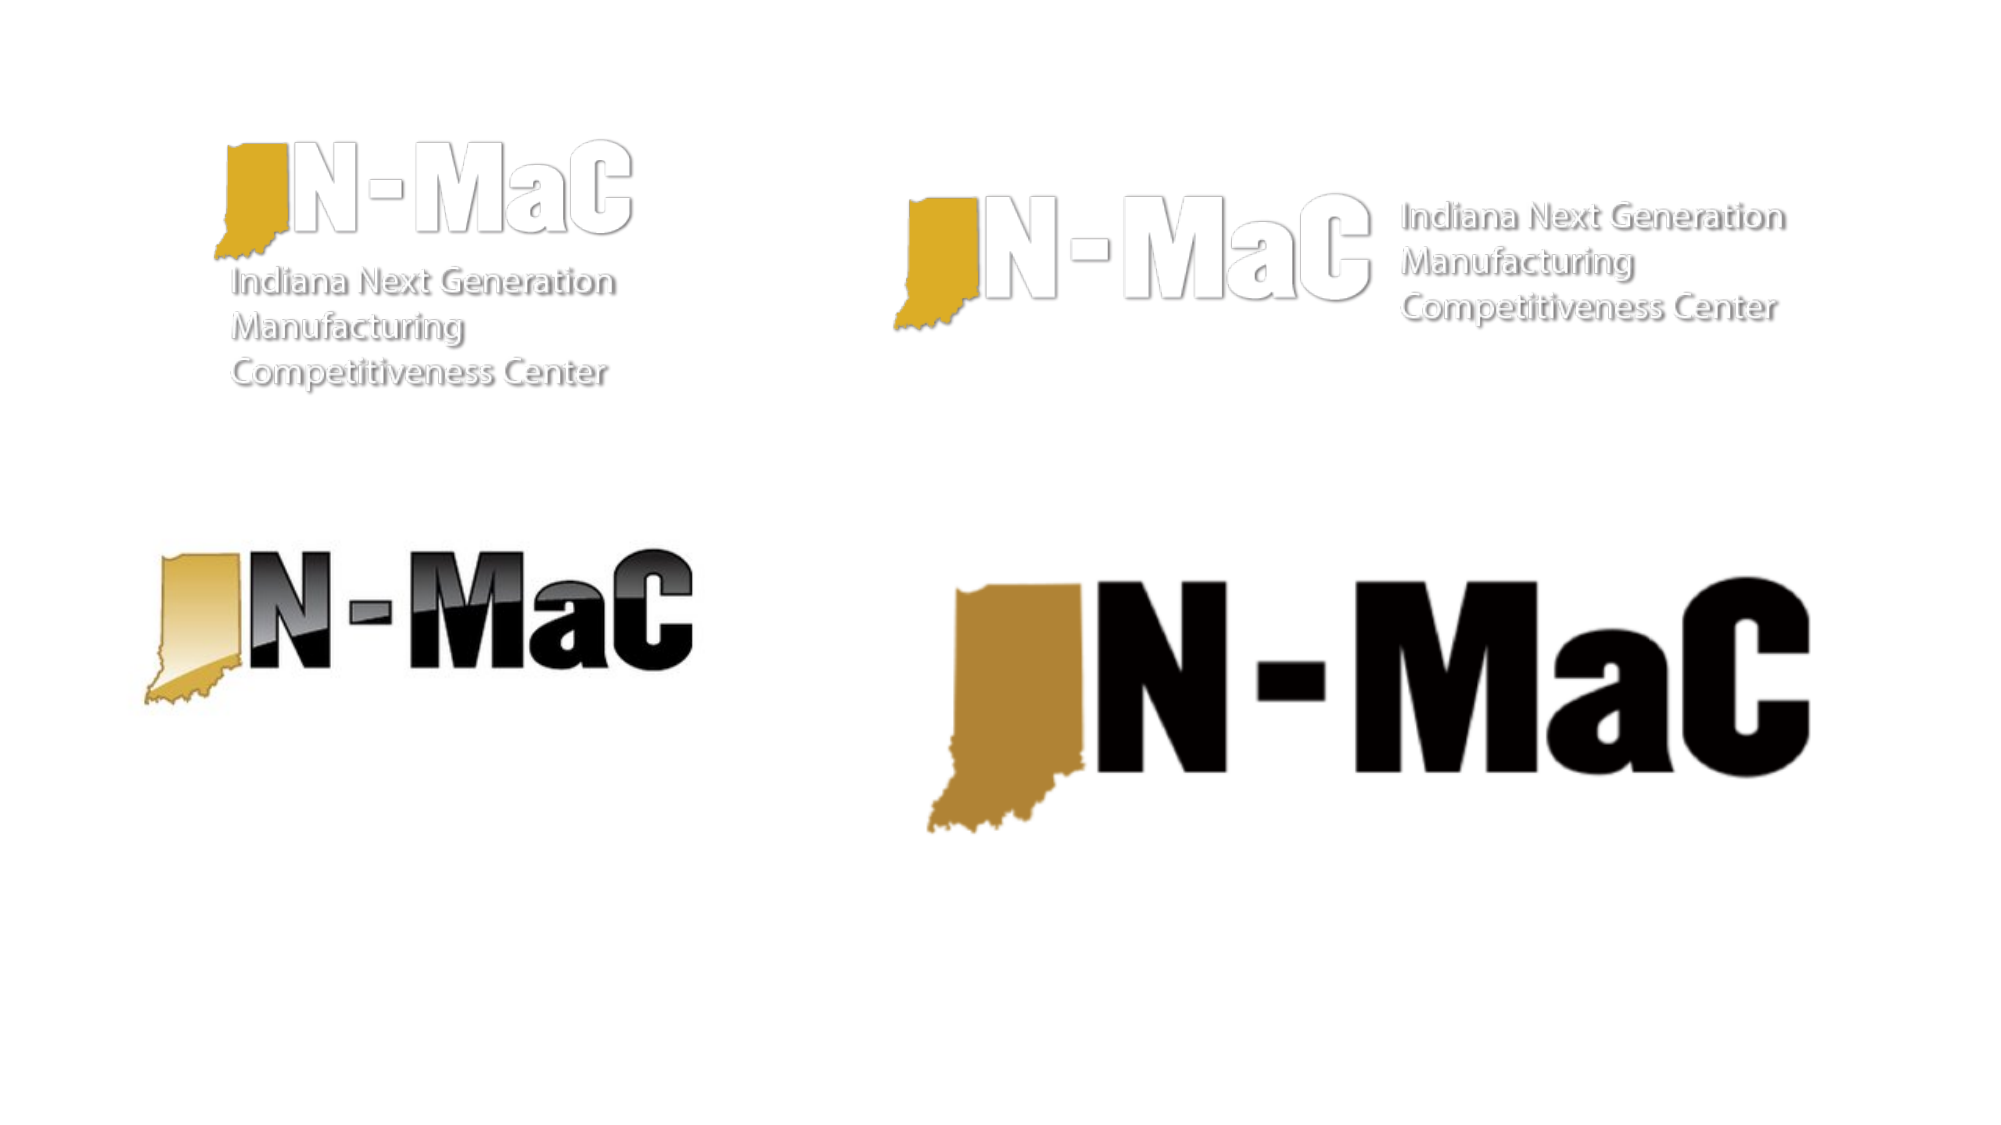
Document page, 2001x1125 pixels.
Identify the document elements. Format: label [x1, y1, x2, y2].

text_box [202, 126, 648, 417]
picture [866, 416, 1878, 986]
picture [880, 178, 1798, 352]
picture [121, 511, 730, 734]
